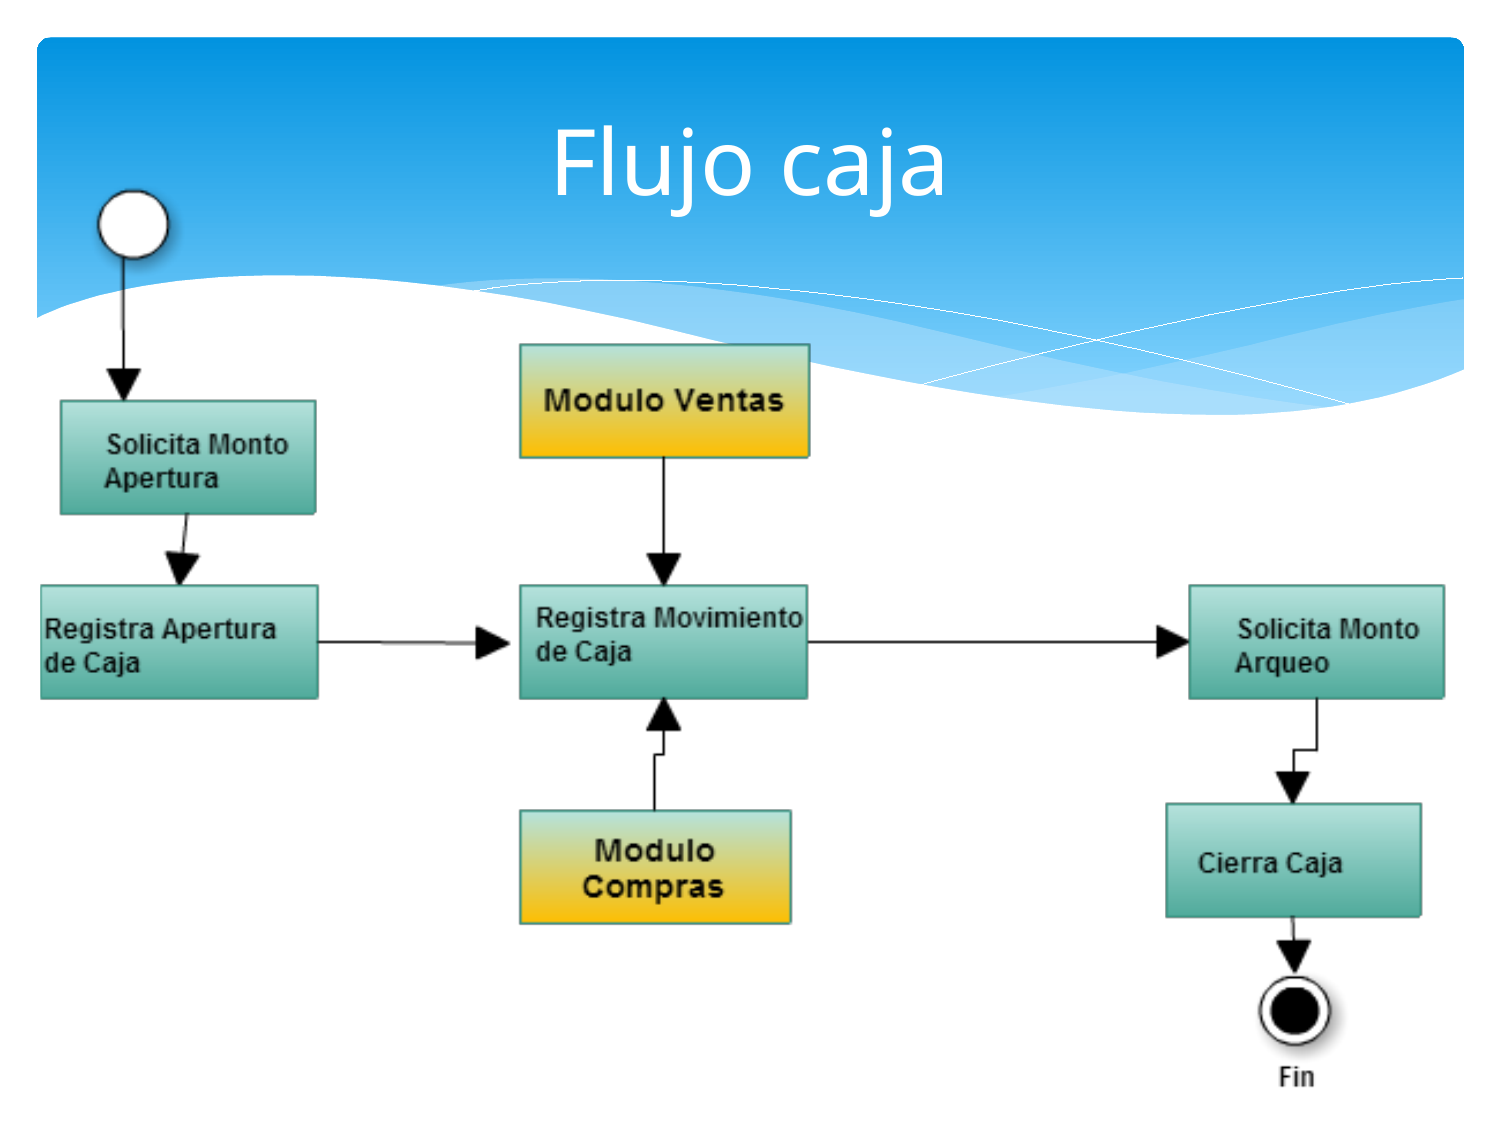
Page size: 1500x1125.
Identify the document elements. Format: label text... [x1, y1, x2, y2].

title Flujo caja [75, 55, 1425, 178]
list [40, 180, 1459, 1101]
